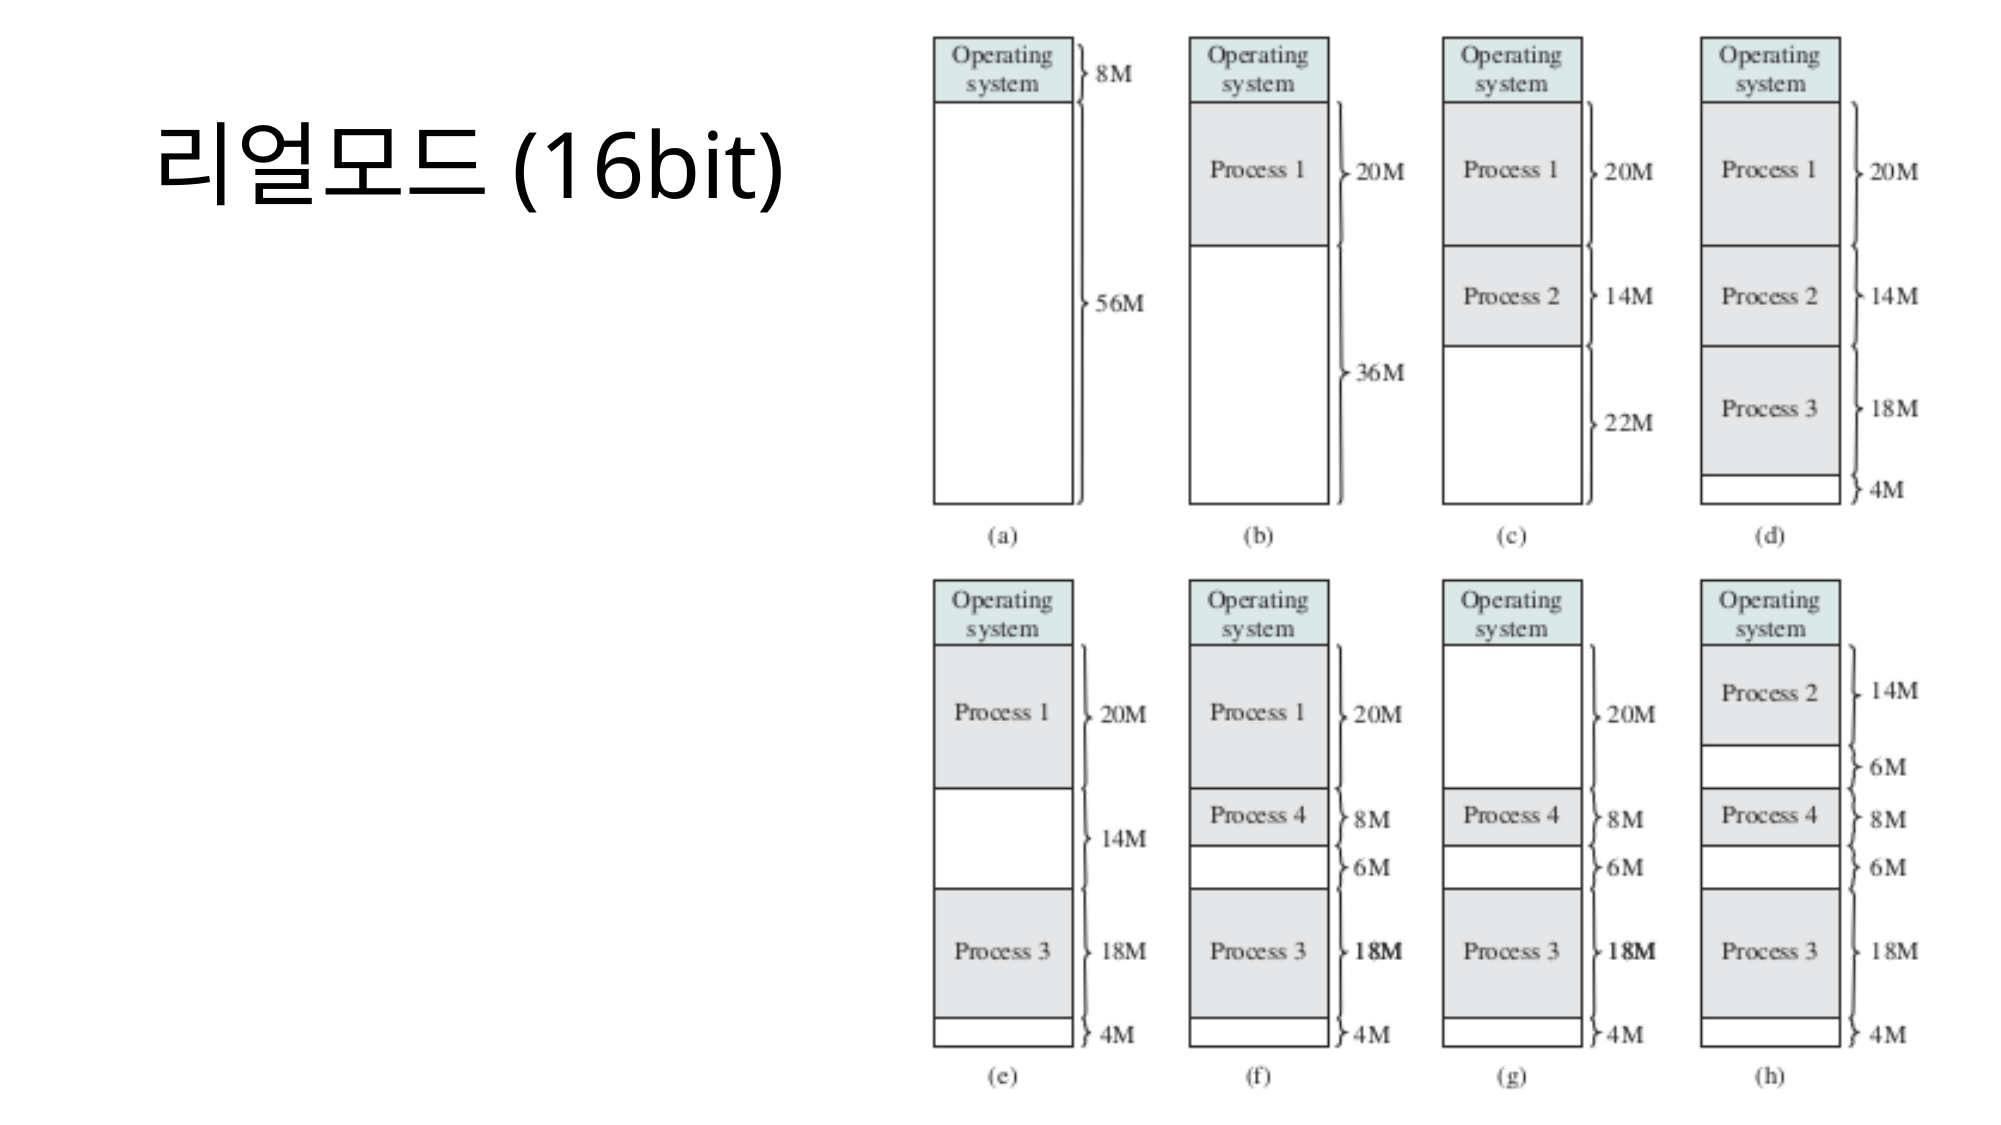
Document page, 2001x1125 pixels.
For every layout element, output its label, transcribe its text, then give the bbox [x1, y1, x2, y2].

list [905, 0, 1959, 1125]
title 리얼모드(16bit) [137, 59, 905, 278]
